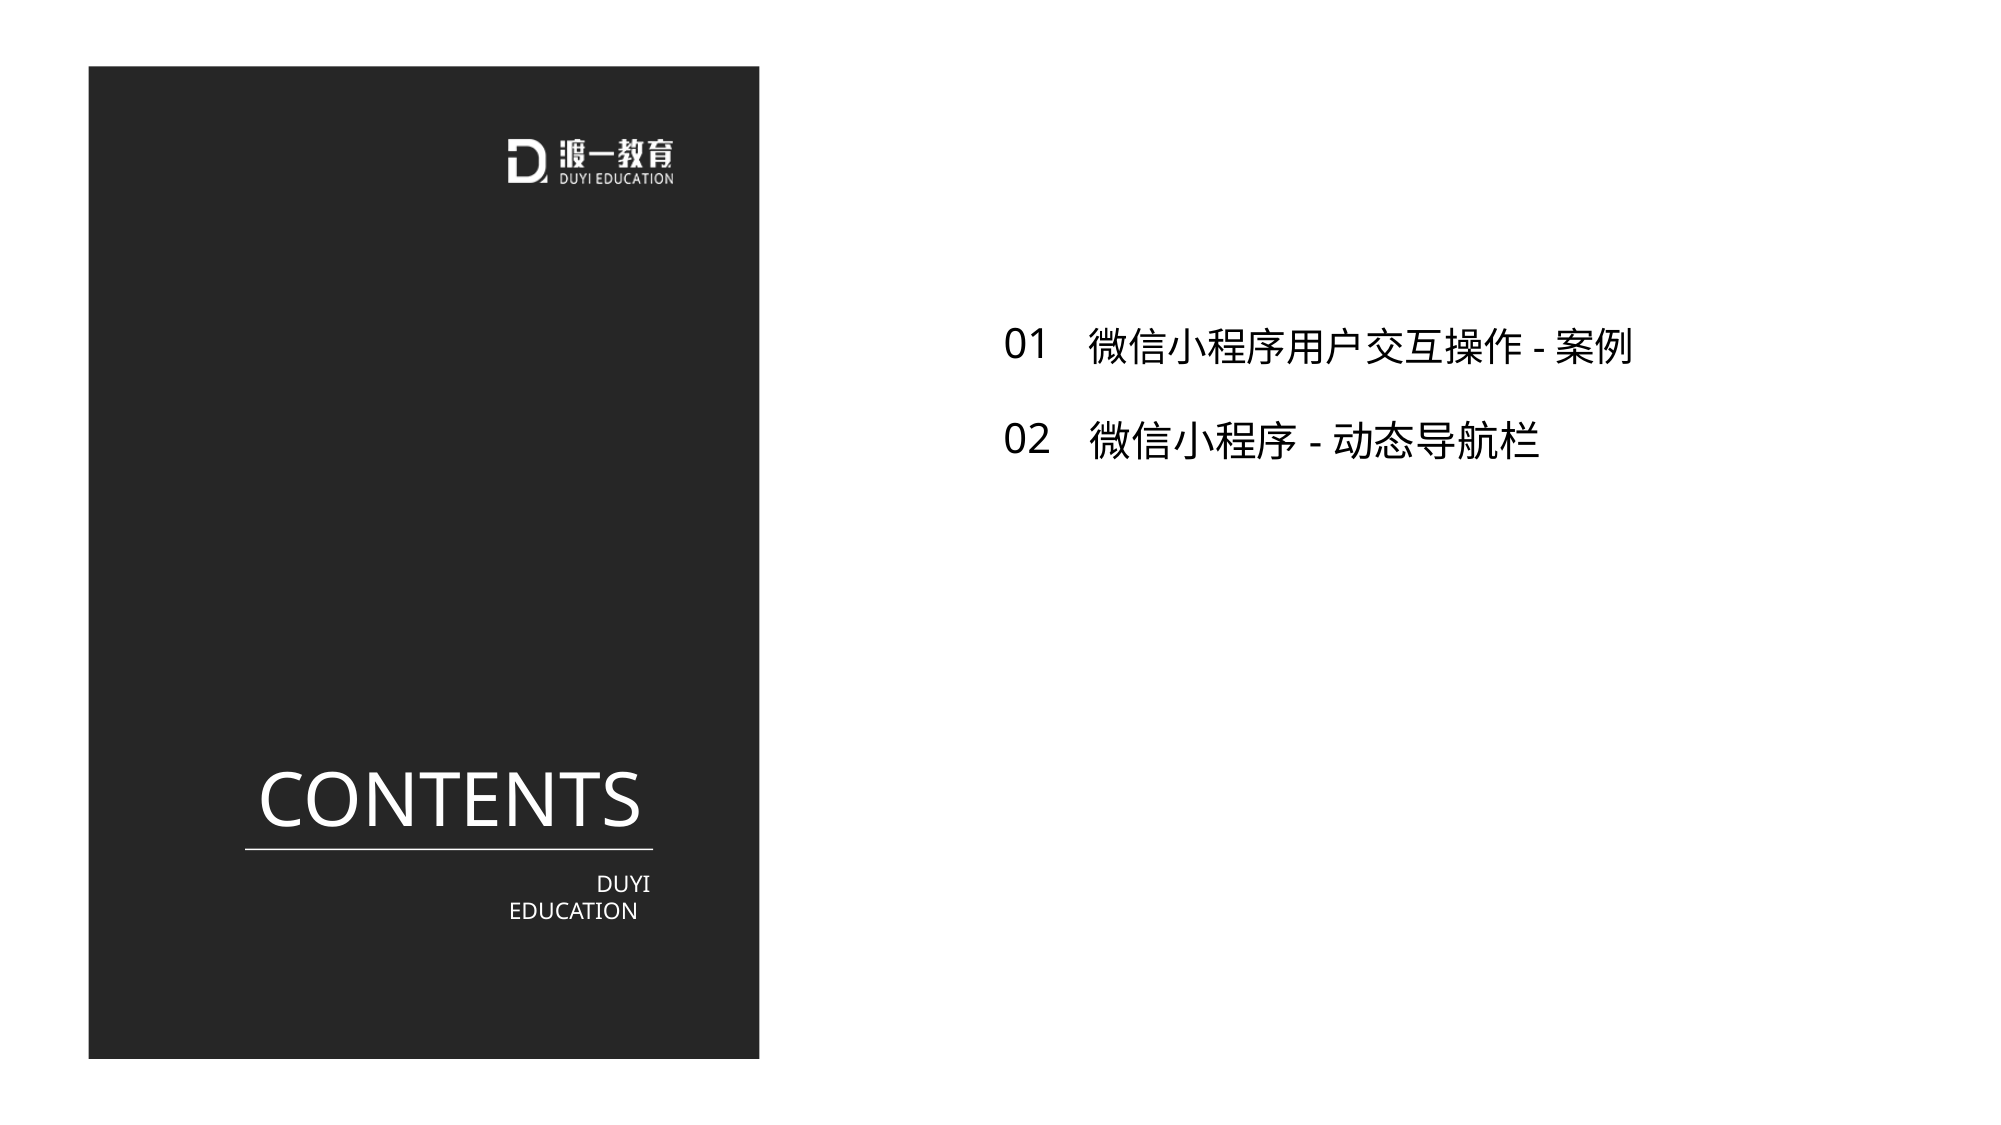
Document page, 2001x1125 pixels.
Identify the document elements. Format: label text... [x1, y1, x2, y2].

subtitle 微信小程序用户交互操作-案例 [1073, 297, 1729, 393]
text_box 02 [988, 392, 1059, 488]
picture [481, 116, 699, 206]
title 01 [988, 297, 1073, 392]
text_box 微信小程序-动态导航栏 [1059, 392, 1715, 488]
